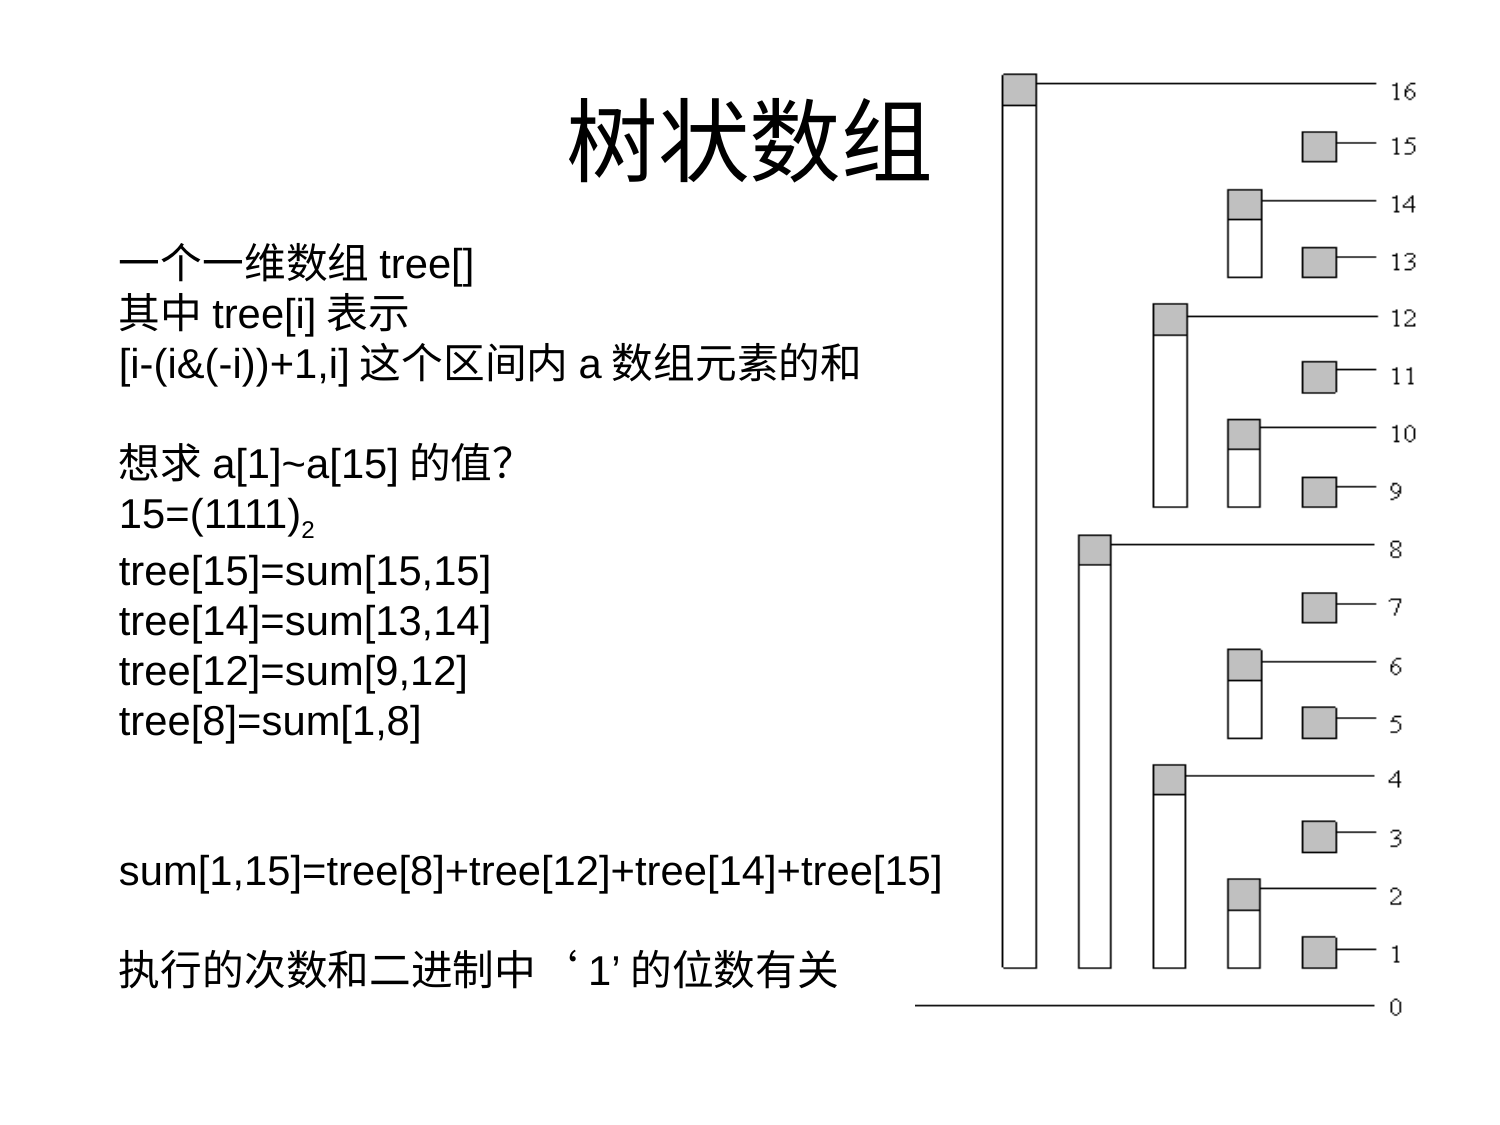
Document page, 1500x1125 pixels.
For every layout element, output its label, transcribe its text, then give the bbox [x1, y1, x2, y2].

title 树状数组 [75, 45, 909, 233]
text_box 一个一维数组tree[] 其中tree[i]表示 [i-(i&(-i))+1,i]这个区间内a数组元素的和 想求a[1]~a[15]的值？ 15=(1111)2 tree[15]=sum[15,15] tree[14]=sum[13,14] tree[12]=sum[9,12] tree[8]=sum[1,8] sum[1,15]=tree[8]+tree[12]+tree[14]+tree[15] 执行的次数和二进制中‘1’的位数有关 [104, 229, 909, 1002]
picture [915, 18, 1454, 1028]
